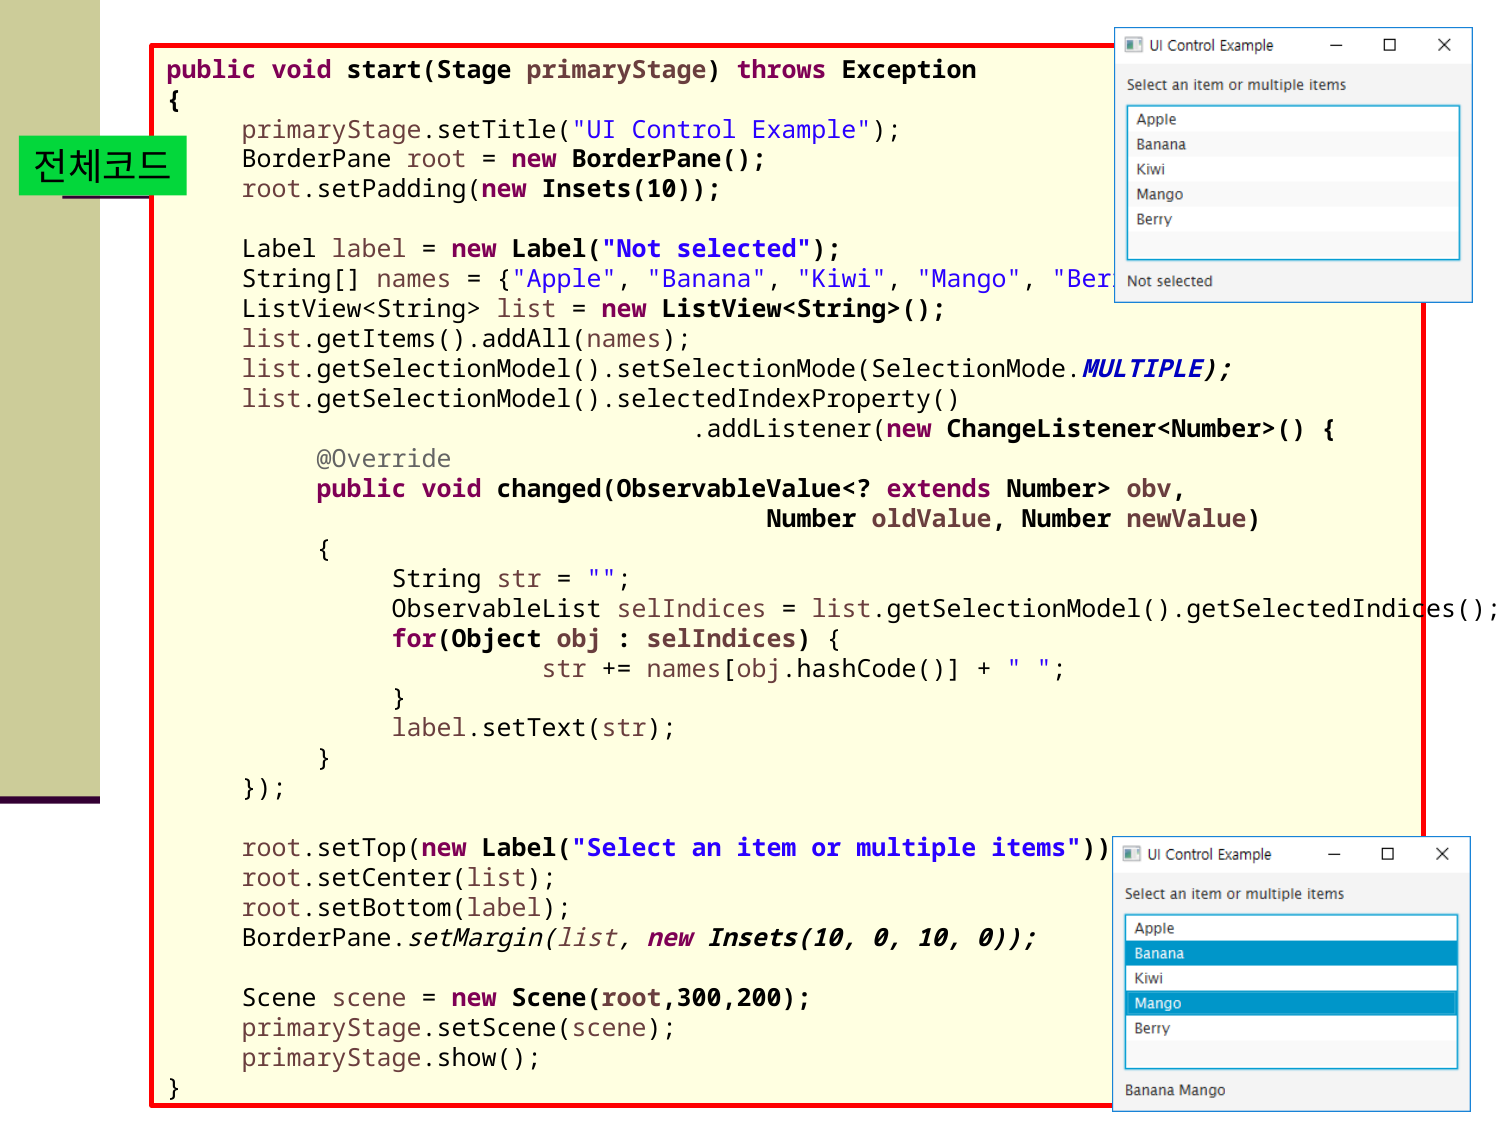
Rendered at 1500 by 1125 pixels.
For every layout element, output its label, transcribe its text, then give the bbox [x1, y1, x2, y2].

picture [1112, 836, 1471, 1112]
text_box public void start(Stage primaryStage) throws Exception { primaryStage.setTitle("UI Control Example"); BorderPane root = new BorderPane(); root.setPadding(new Insets(10)); Label label = new Label("Not selected"); String[] names = {"Apple", "Banana", "Kiwi", "Mango", "Berry"}; ListView<String> list = new ListView<String>(); list.getItems().addAll(names); list.getSelectionModel().setSelectionMode(SelectionMode.MULTIPLE); list.getSelectionModel().selectedIndexProperty() .addListener(new ChangeListener<Number>() { @Override public void changed(ObservableValue<? extends Number> obv, Number oldValue, Number newValue) { String str = ""; ObservableList selIndices = list.getSelectionModel().getSelectedIndices(); for(Object obj : selIndices) { str += names[obj.hashCode()] + " "; } label.setText(str); } }); root.setTop(new Label("Select an item or multiple items")); root.setCenter(list); root.setBottom(label); BorderPane.setMargin(list, new Insets(10, 0, 10, 0)); Scene scene = new Scene(root,300,200); primaryStage.setScene(scene); primaryStage.show(); } [151, 45, 1424, 1106]
picture [1114, 27, 1473, 303]
text_box 전체코드 [18, 135, 187, 196]
